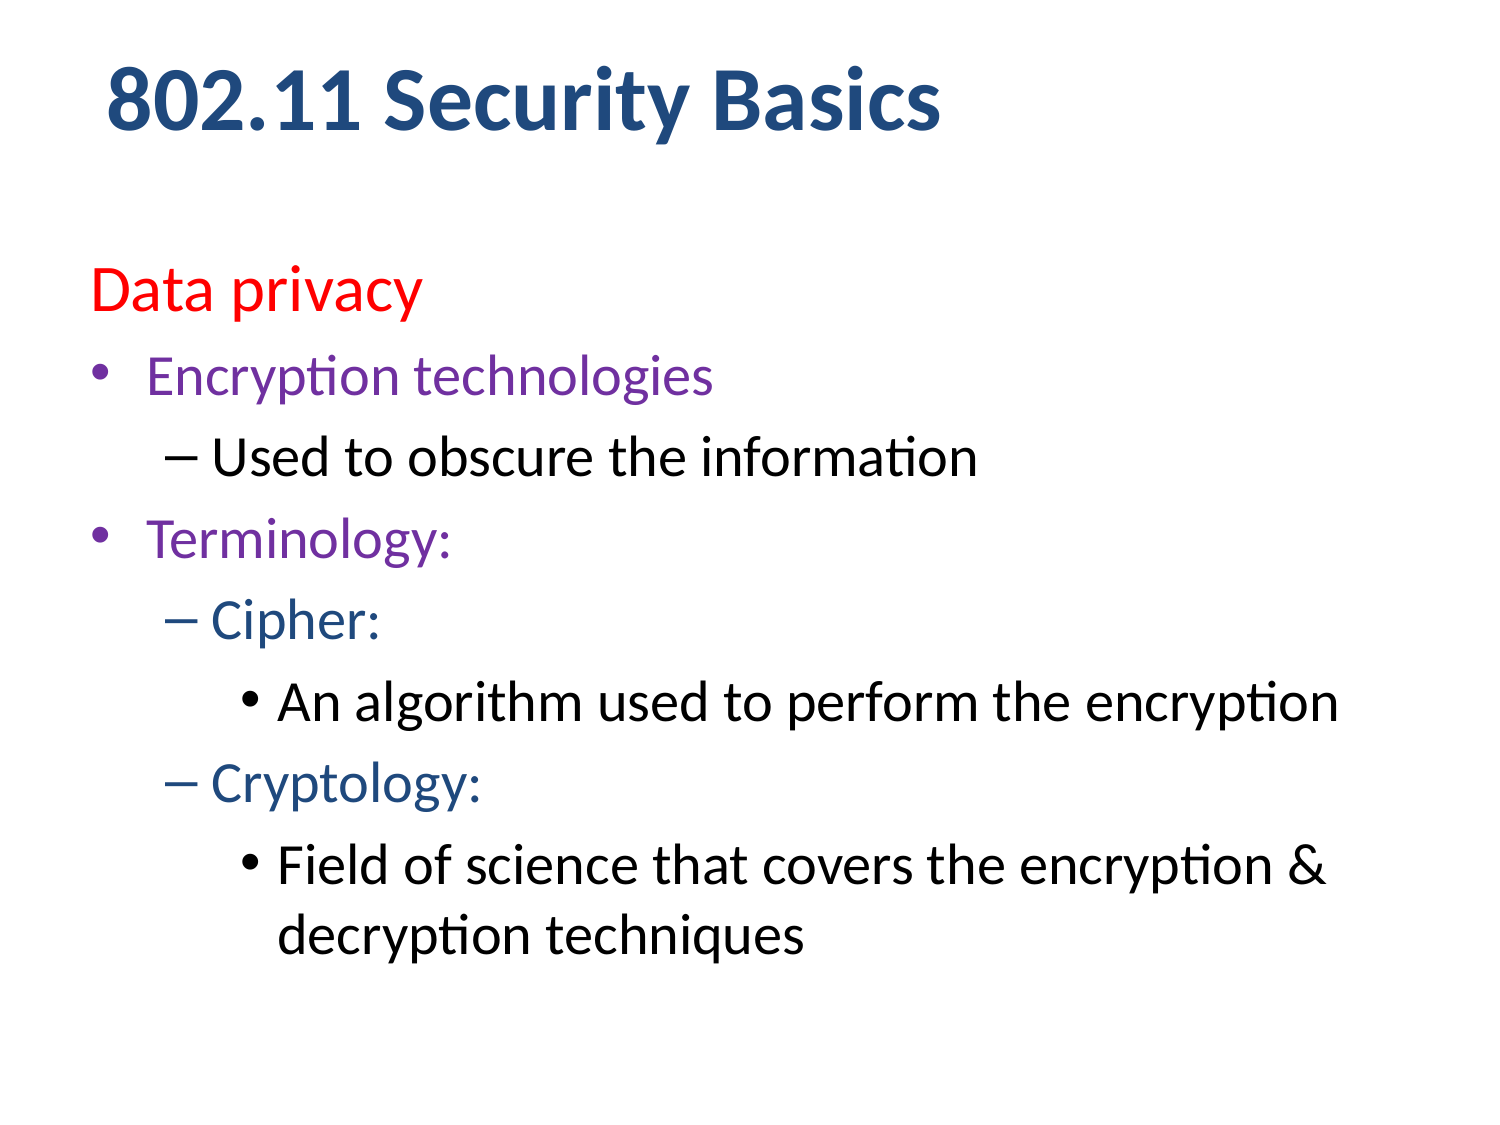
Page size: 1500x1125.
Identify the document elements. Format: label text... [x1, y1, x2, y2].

title 802.11 Security Basics [0, 0, 1050, 188]
list Data privacy Encryption technologies Used to obscure the information Terminology: Cipher: An algorithm used to perform the encryption Cryptology: Field of science that covers the encryption & decryption techniques [75, 237, 1463, 980]
